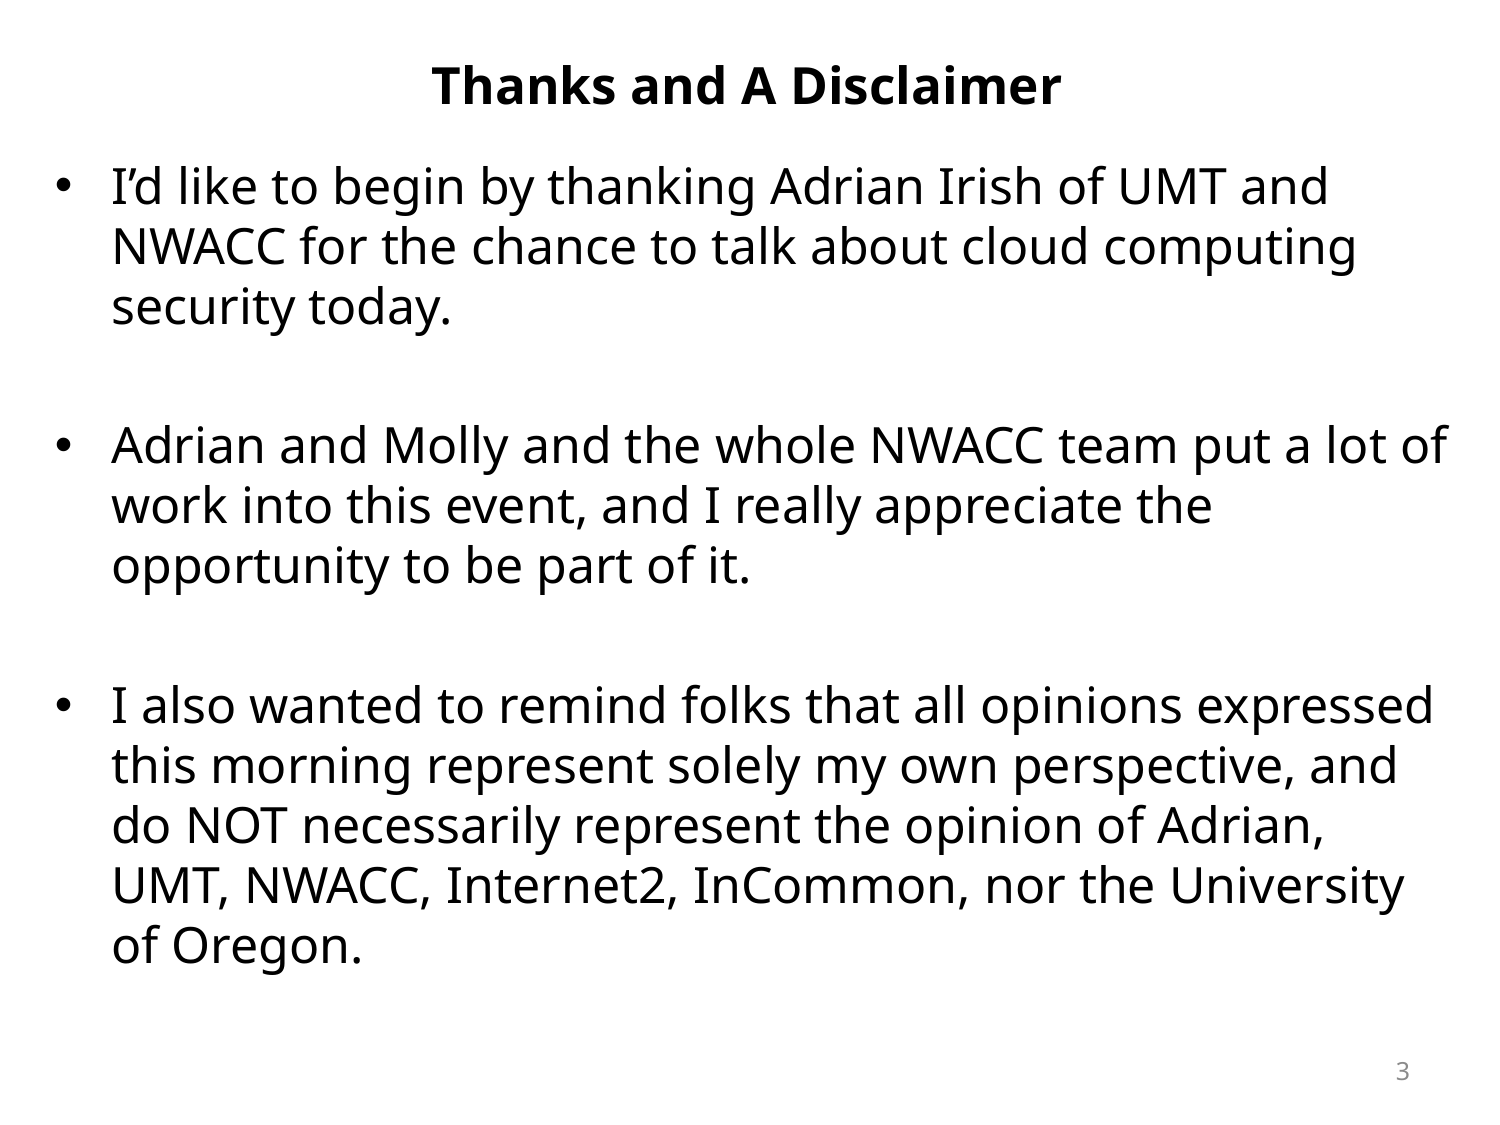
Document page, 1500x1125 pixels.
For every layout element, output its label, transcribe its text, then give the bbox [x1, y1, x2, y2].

title Thanks and A Disclaimer [28, 45, 1467, 123]
slide_number 3 [1074, 1042, 1425, 1103]
list I’d like to begin by thanking Adrian Irish of UMT and NWACC for the chance to talk about cloud computing security today. Adrian and Molly and the whole NWACC team put a lot of work into this event, and I really appreciate the opportunity to be part of it. I also wanted to remind folks that all opinions expressed this morning represent solely my own perspective, and do NOT necessarily represent the opinion of Adrian, UMT, NWACC, Internet2, InCommon, nor the University of Oregon. [39, 146, 1467, 1094]
